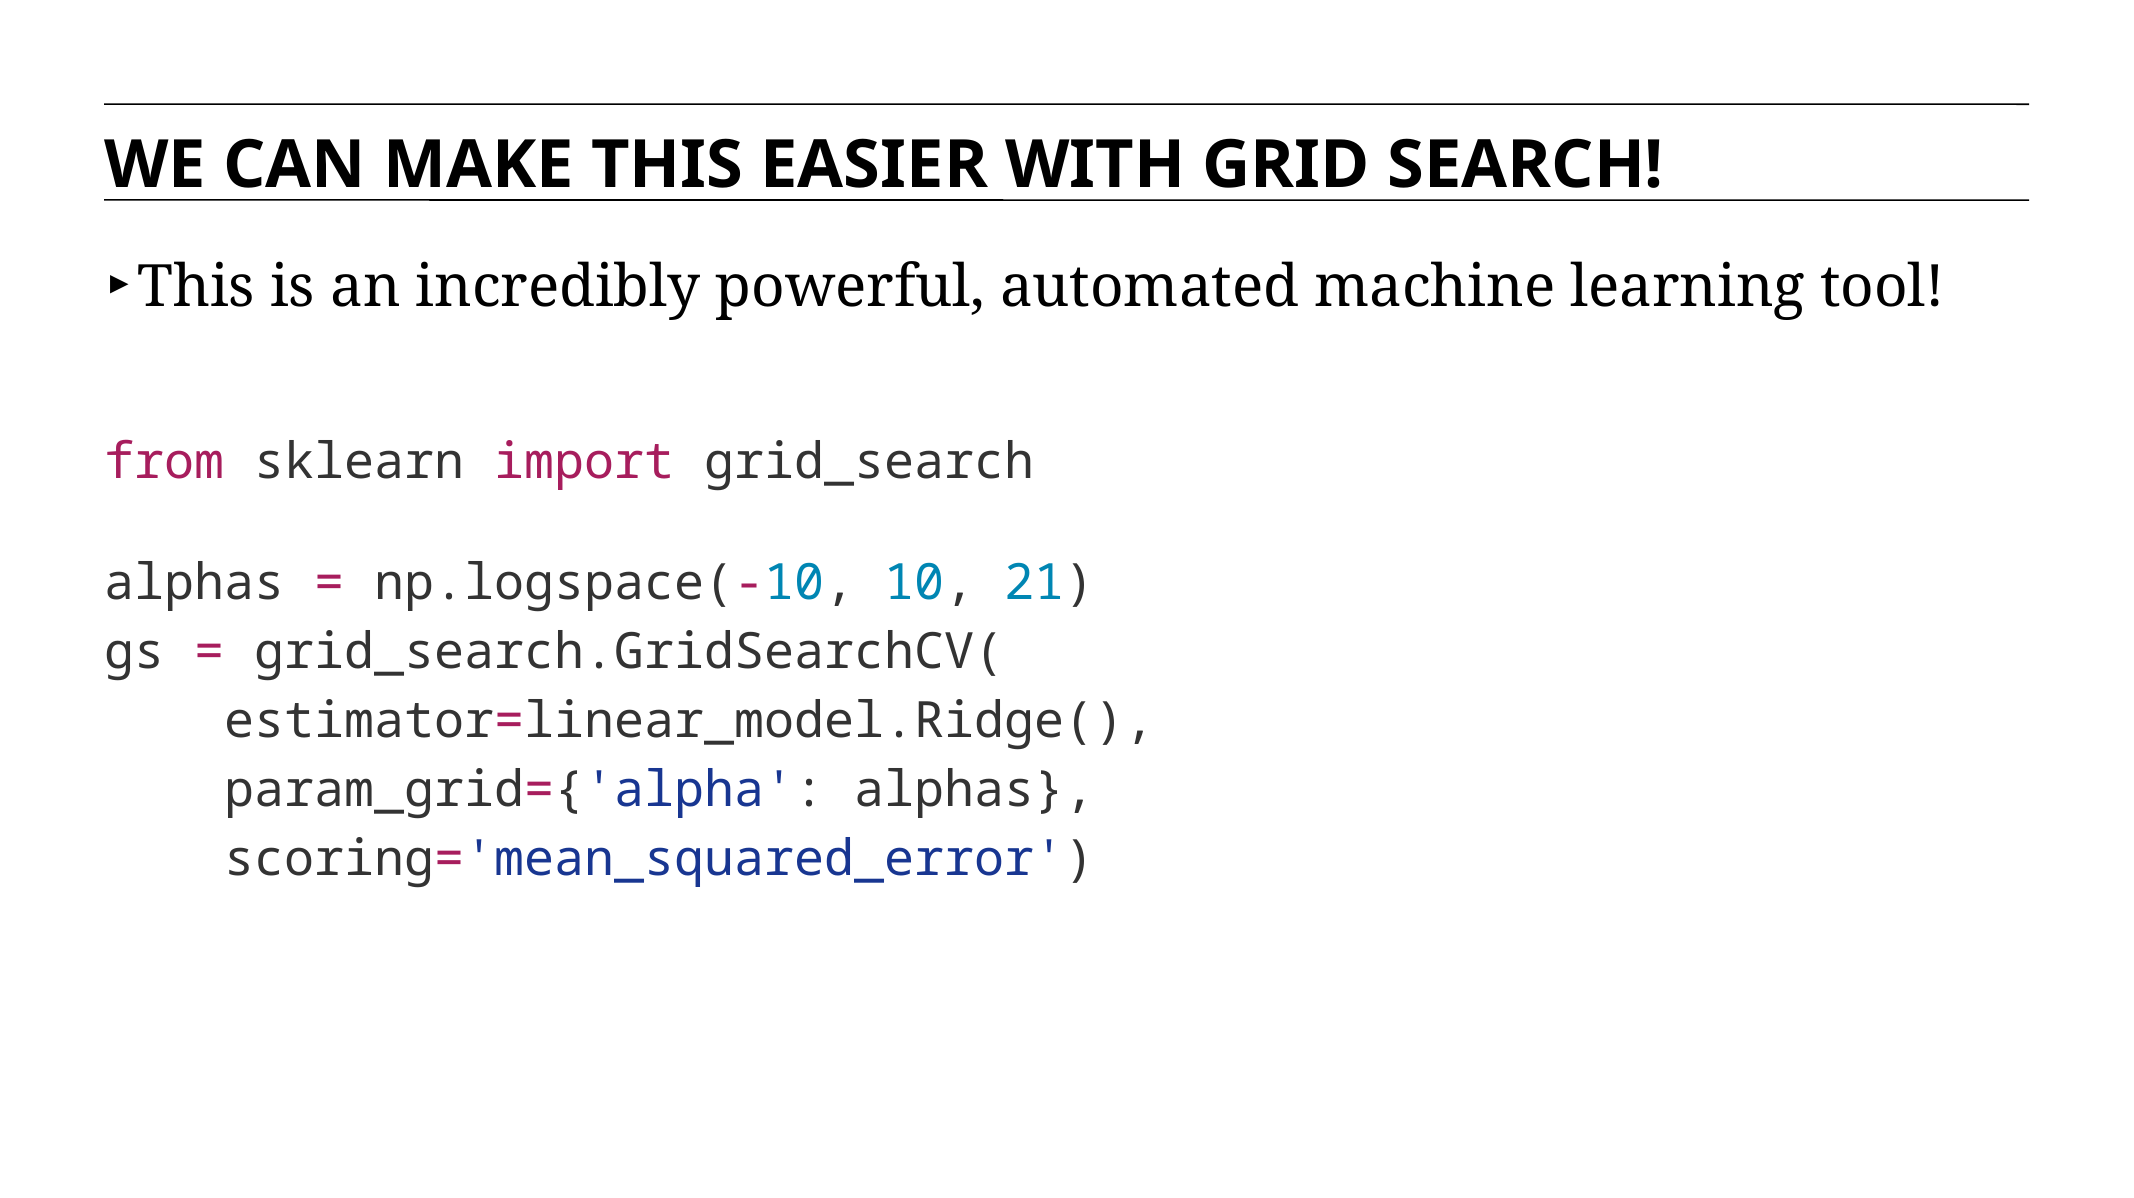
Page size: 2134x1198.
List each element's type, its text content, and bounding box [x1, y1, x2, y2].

text_box WE CAN MAKE THIS EASIER WITH GRID SEARCH! [104, 120, 1953, 192]
text_box This is an incredibly powerful, automated machine learning tool! from sklearn import grid_search alphas = np.logspace(-10, 10, 21) gs = grid_search.GridSearchCV( estimator=linear_model.Ridge(), param_grid={'alpha': alphas}, scoring='mean_squared_error') [104, 213, 2030, 839]
